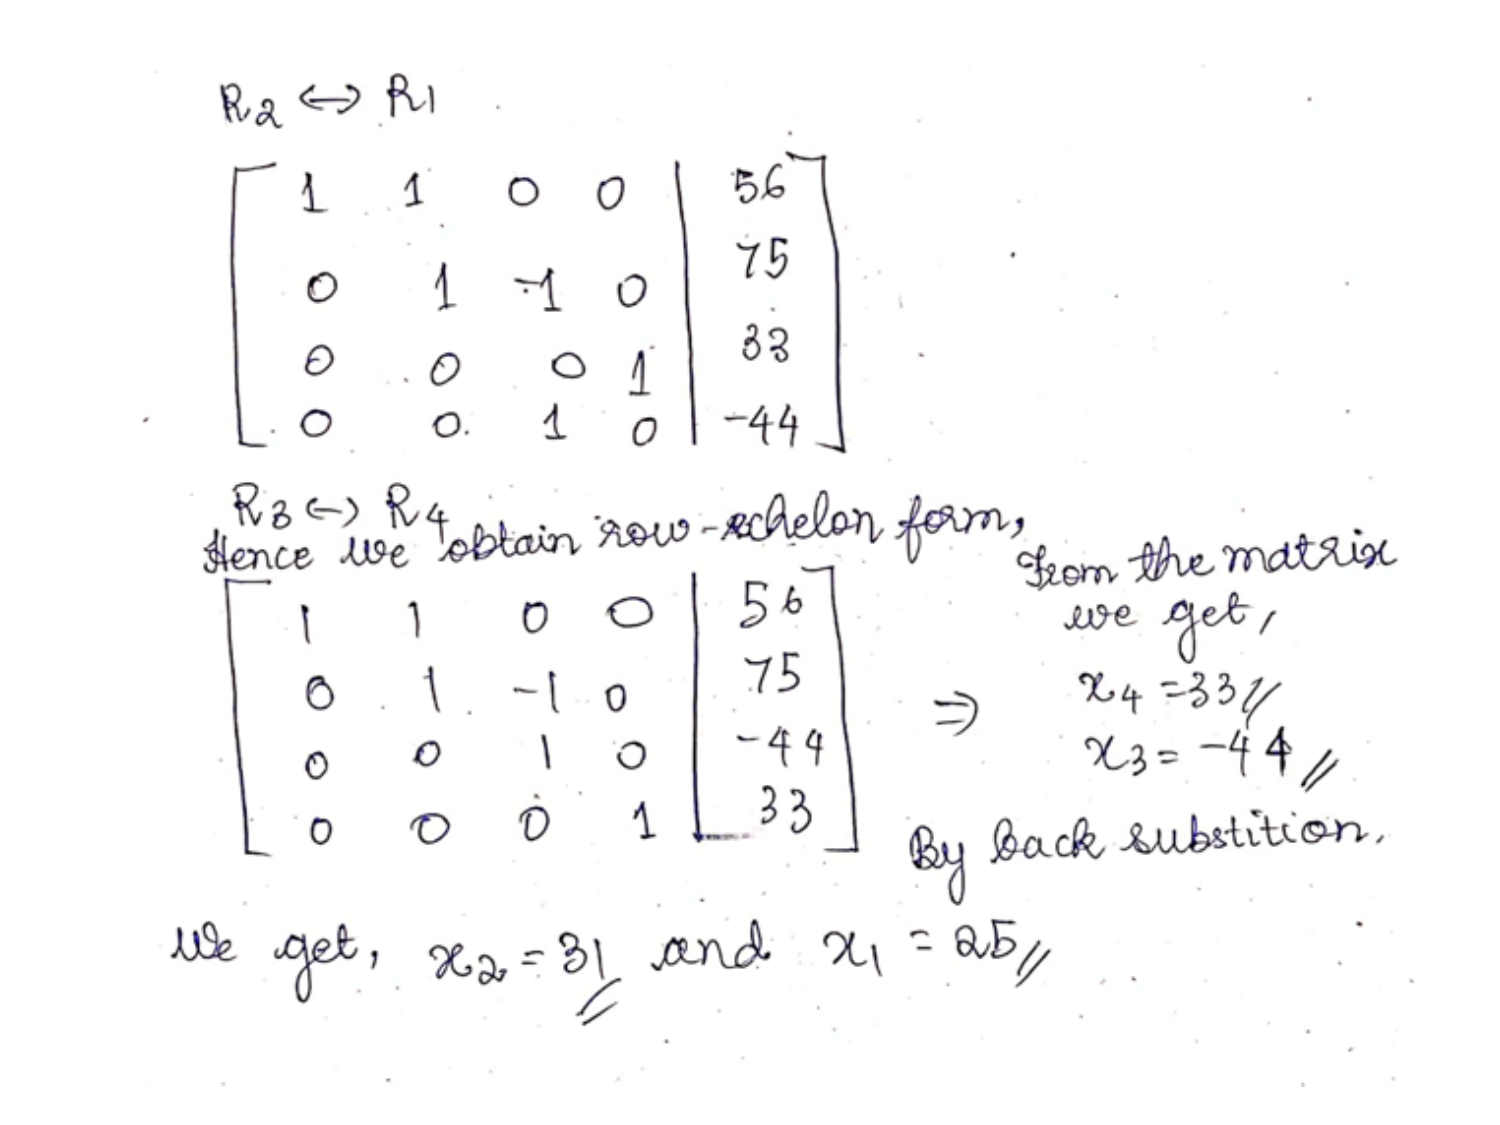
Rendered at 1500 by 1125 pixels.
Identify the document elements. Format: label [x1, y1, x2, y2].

picture [137, 62, 1420, 1088]
